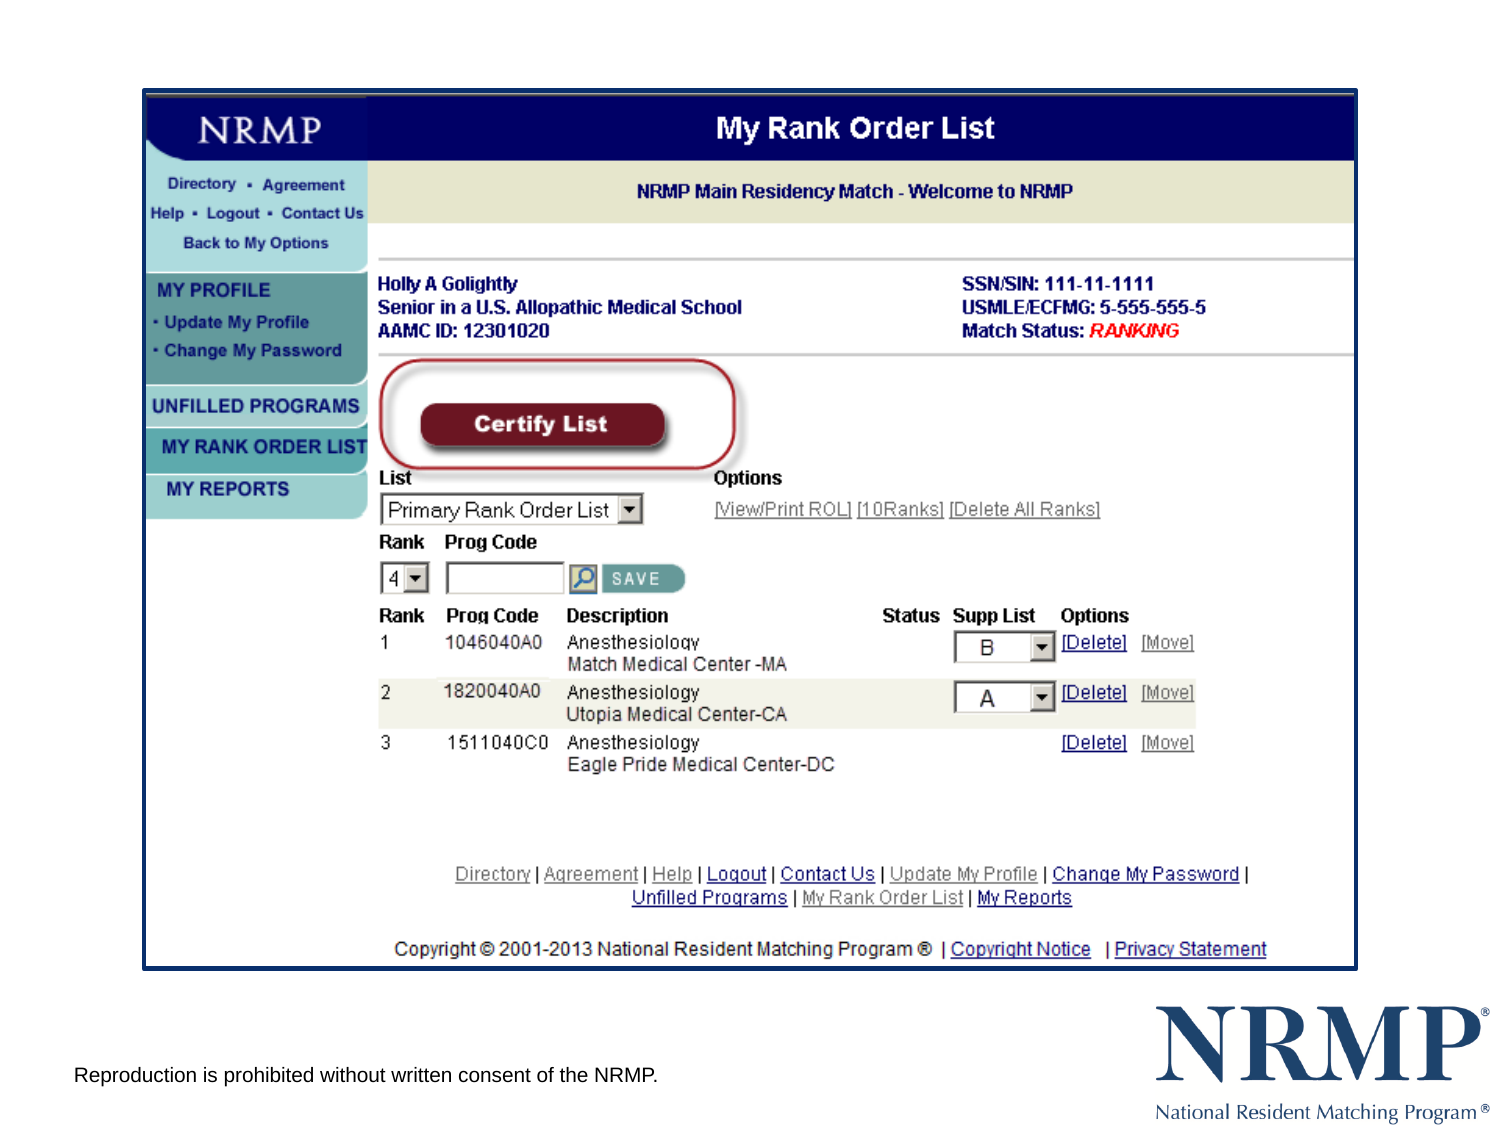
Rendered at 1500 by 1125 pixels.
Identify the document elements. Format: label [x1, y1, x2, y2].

picture [145, 92, 1354, 967]
picture [1155, 1006, 1490, 1125]
